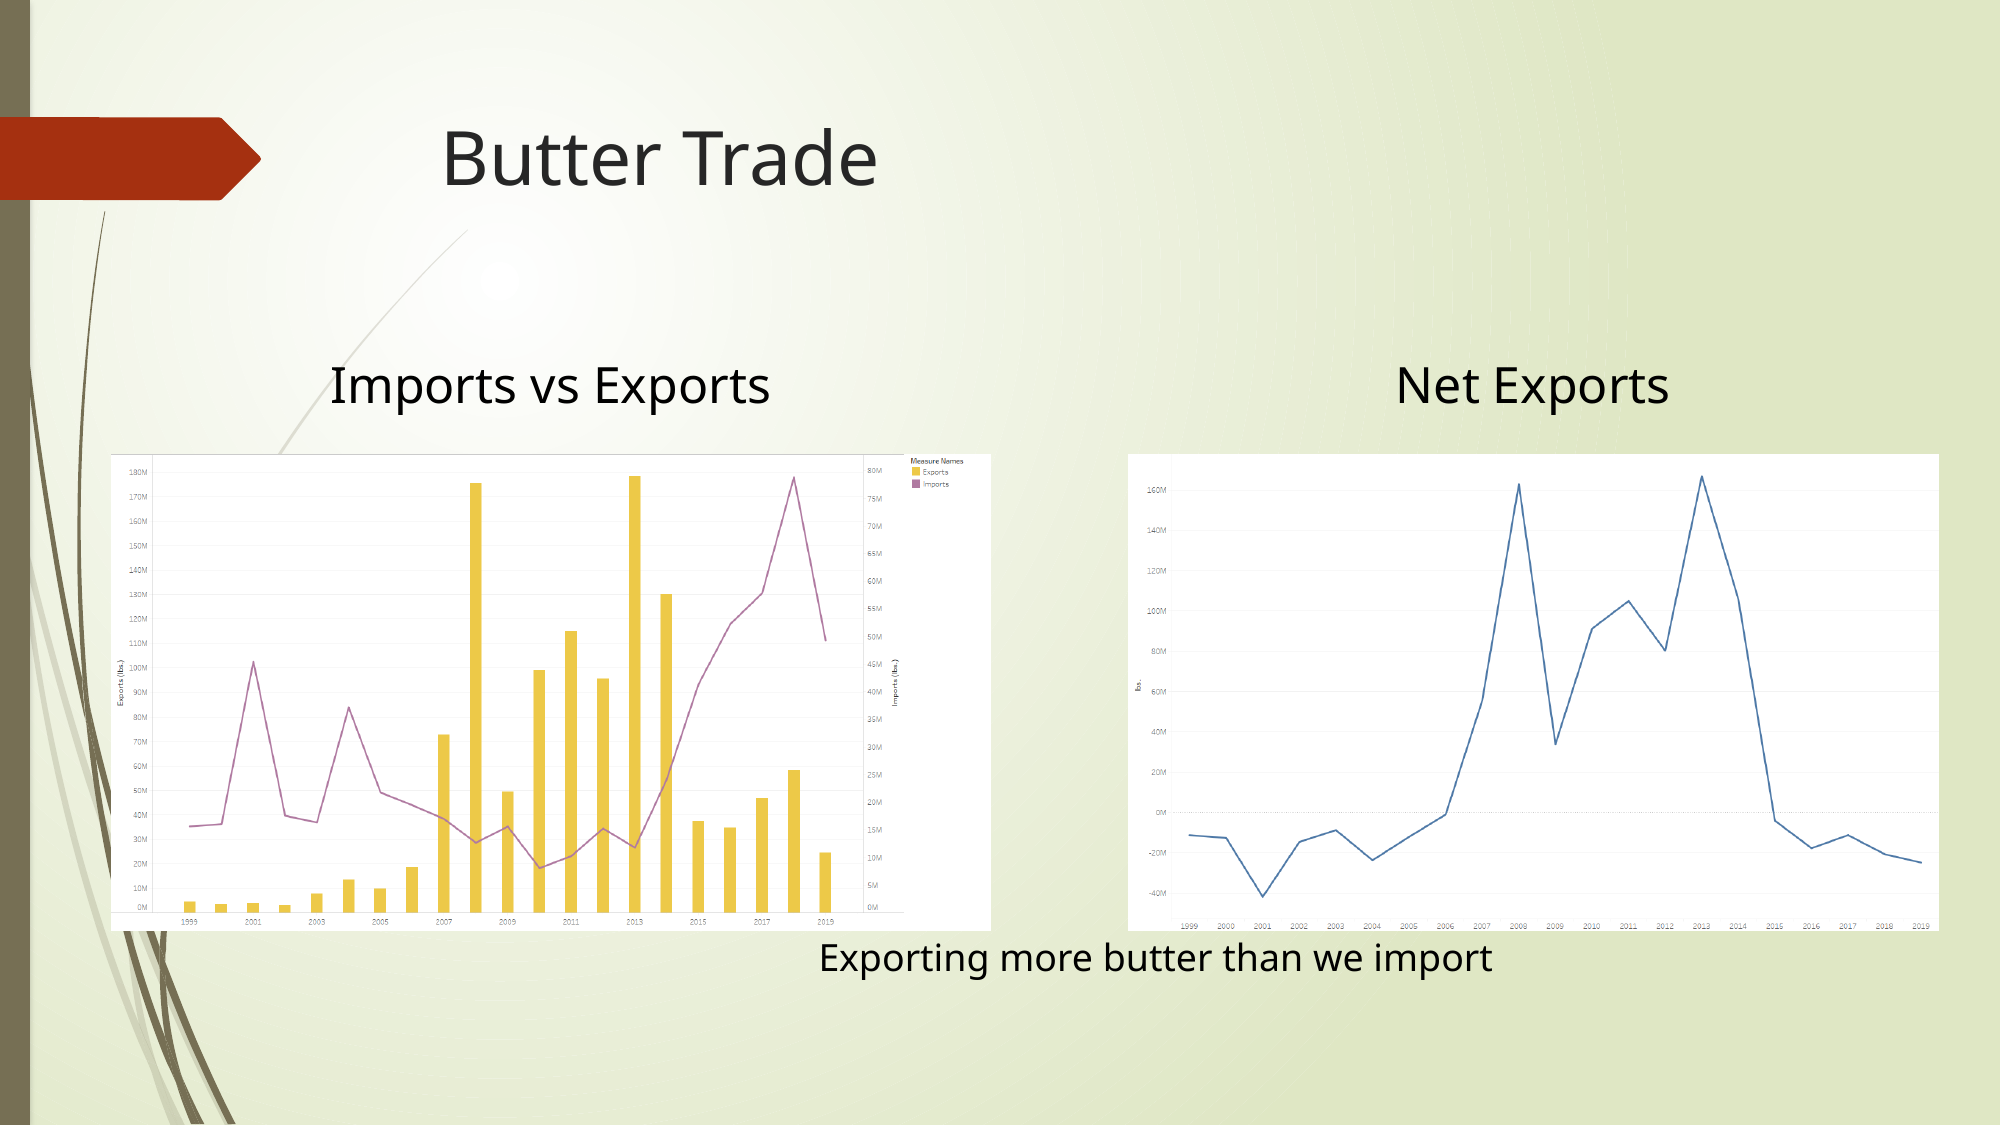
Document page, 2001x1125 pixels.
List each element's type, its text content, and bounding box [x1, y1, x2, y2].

text_box Exporting more butter than we import [803, 926, 1509, 987]
text_box Net Exports [1380, 345, 1687, 421]
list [110, 454, 991, 931]
title Butter Trade [425, 102, 1888, 313]
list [1127, 454, 1940, 931]
text_box Imports vs Exports [315, 345, 787, 421]
